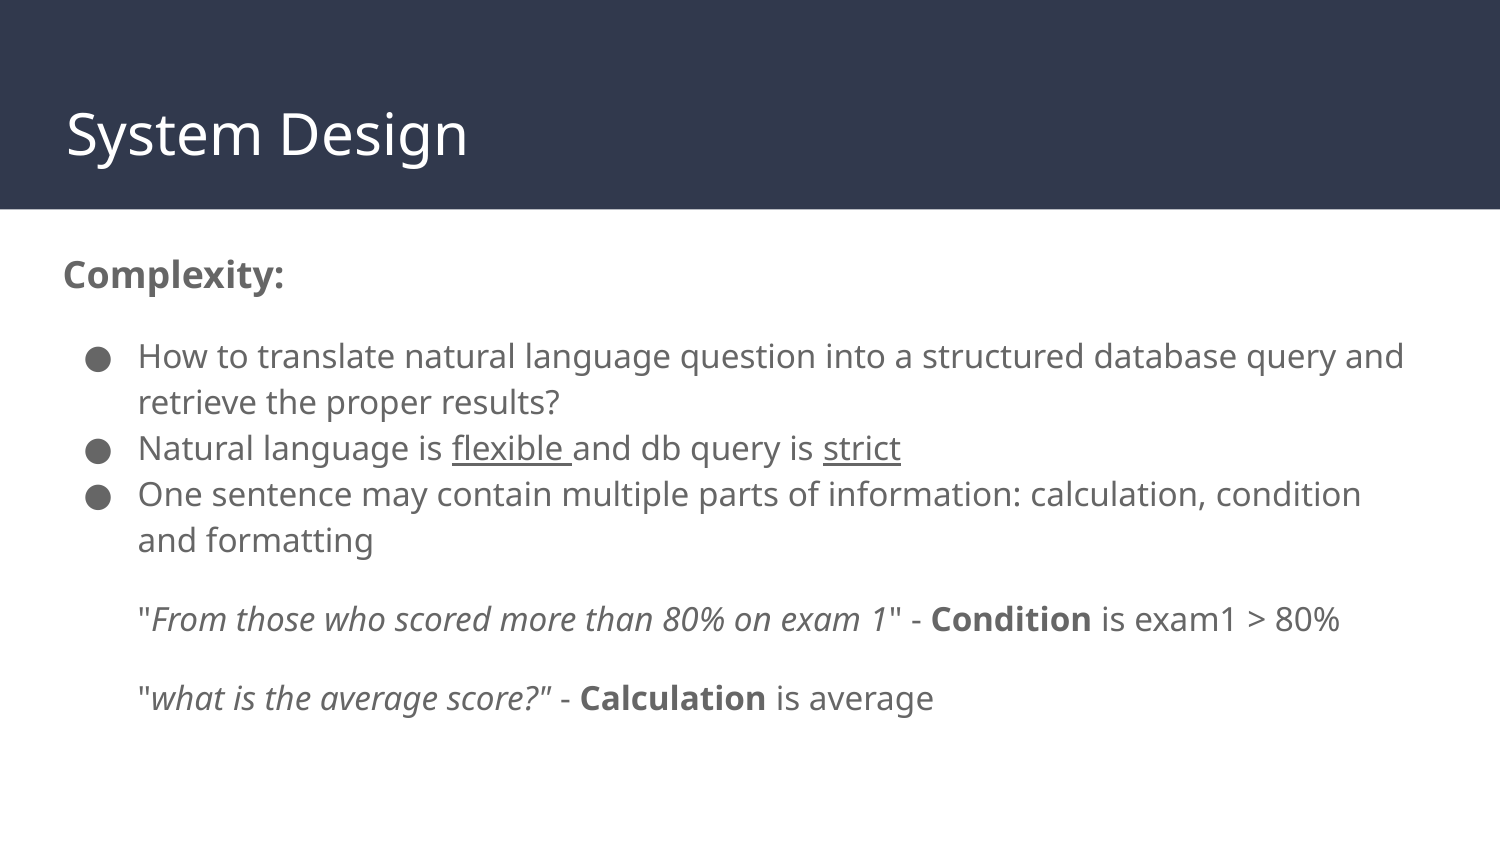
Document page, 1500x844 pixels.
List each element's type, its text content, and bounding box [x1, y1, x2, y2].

list Complexity: How to translate natural language question into a structured database query and retrieve the proper results? Natural language is flexible and db query is strict One sentence may contain multiple parts of information: calculation, condition and formatting "From those who scored more than 80% on exam 1" - Condition is exam1 > 80% "what is the average score?" - Calculation is average [47, 229, 1446, 755]
title System Design [51, 82, 1449, 185]
